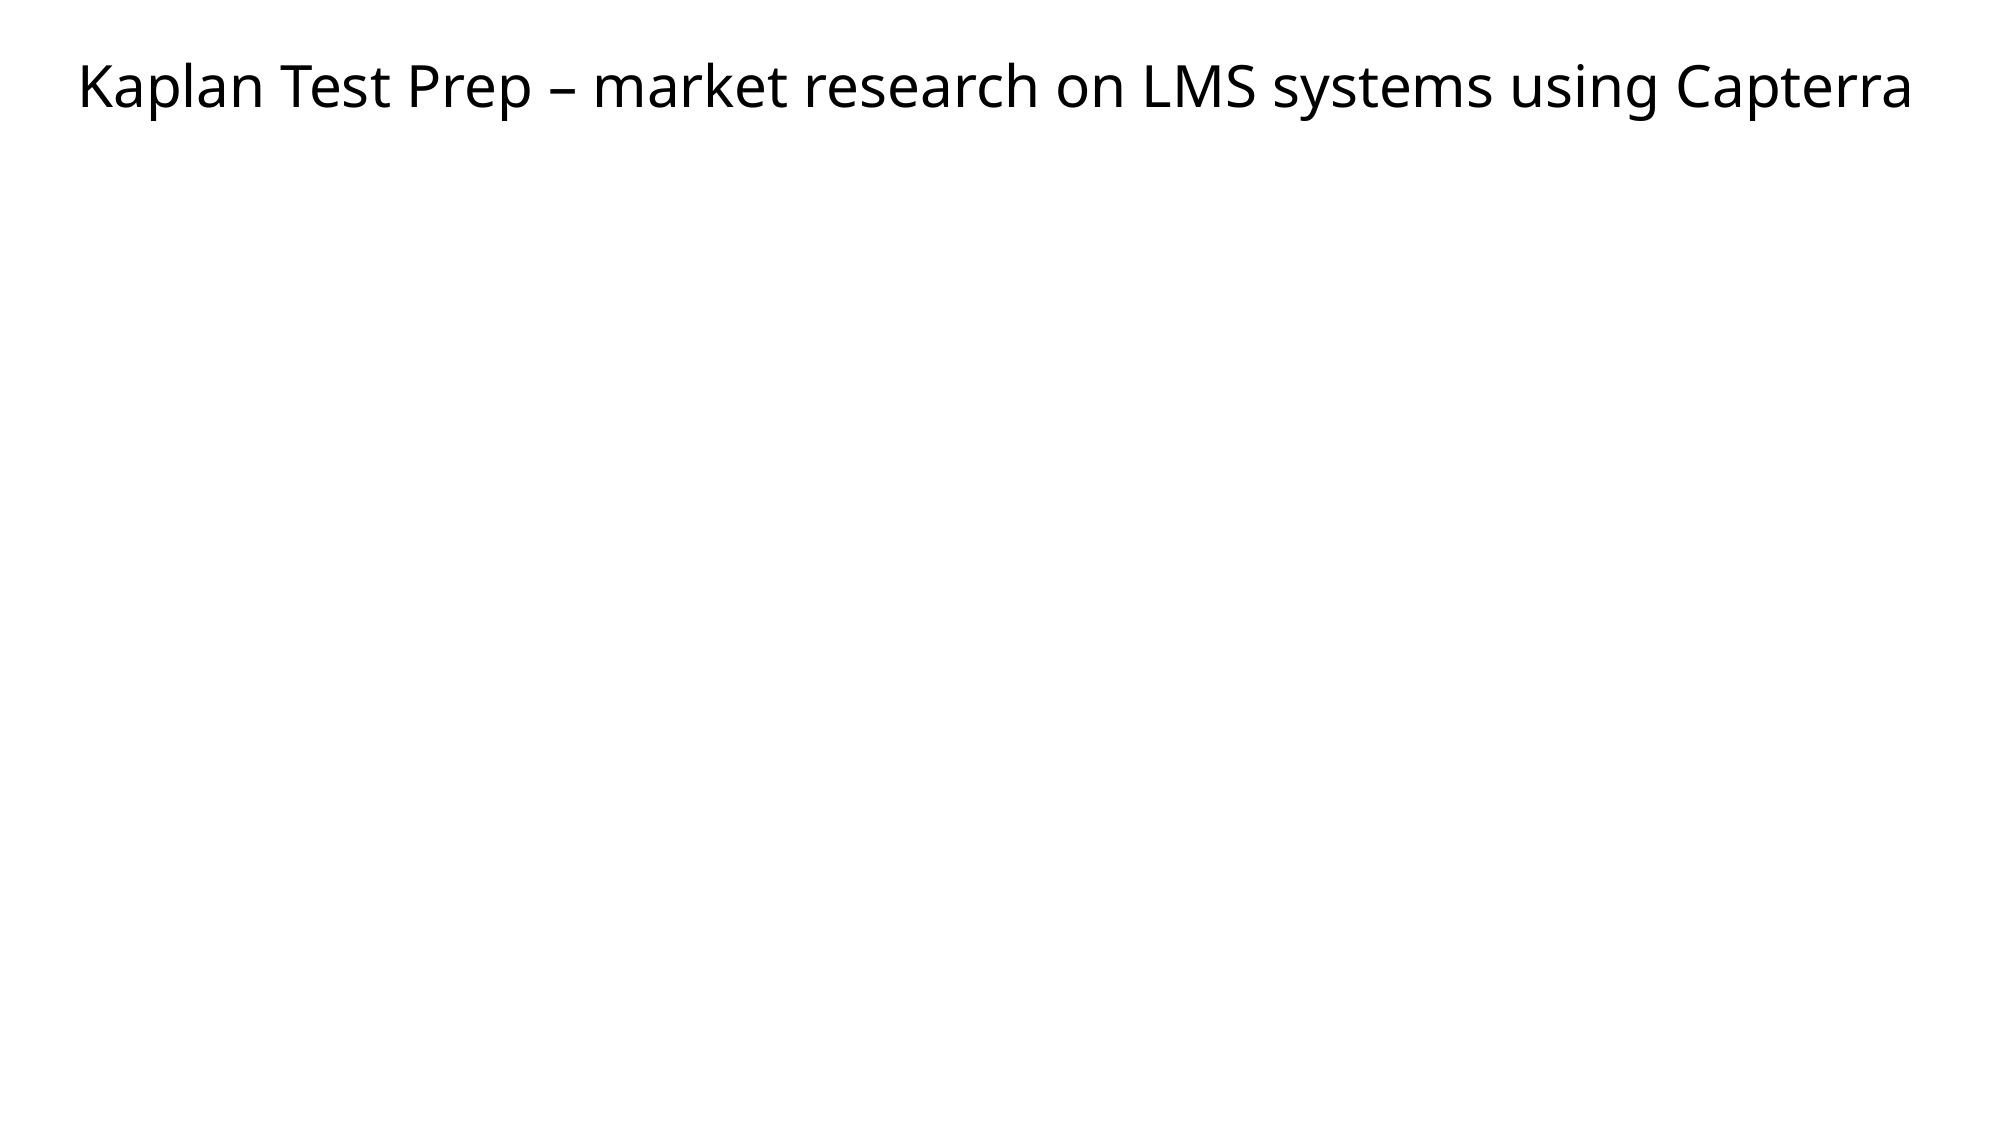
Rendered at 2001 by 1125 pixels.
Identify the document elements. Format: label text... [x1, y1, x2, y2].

title Kaplan Test Prep – market research on LMS systems using Capterra [62, 50, 1938, 200]
